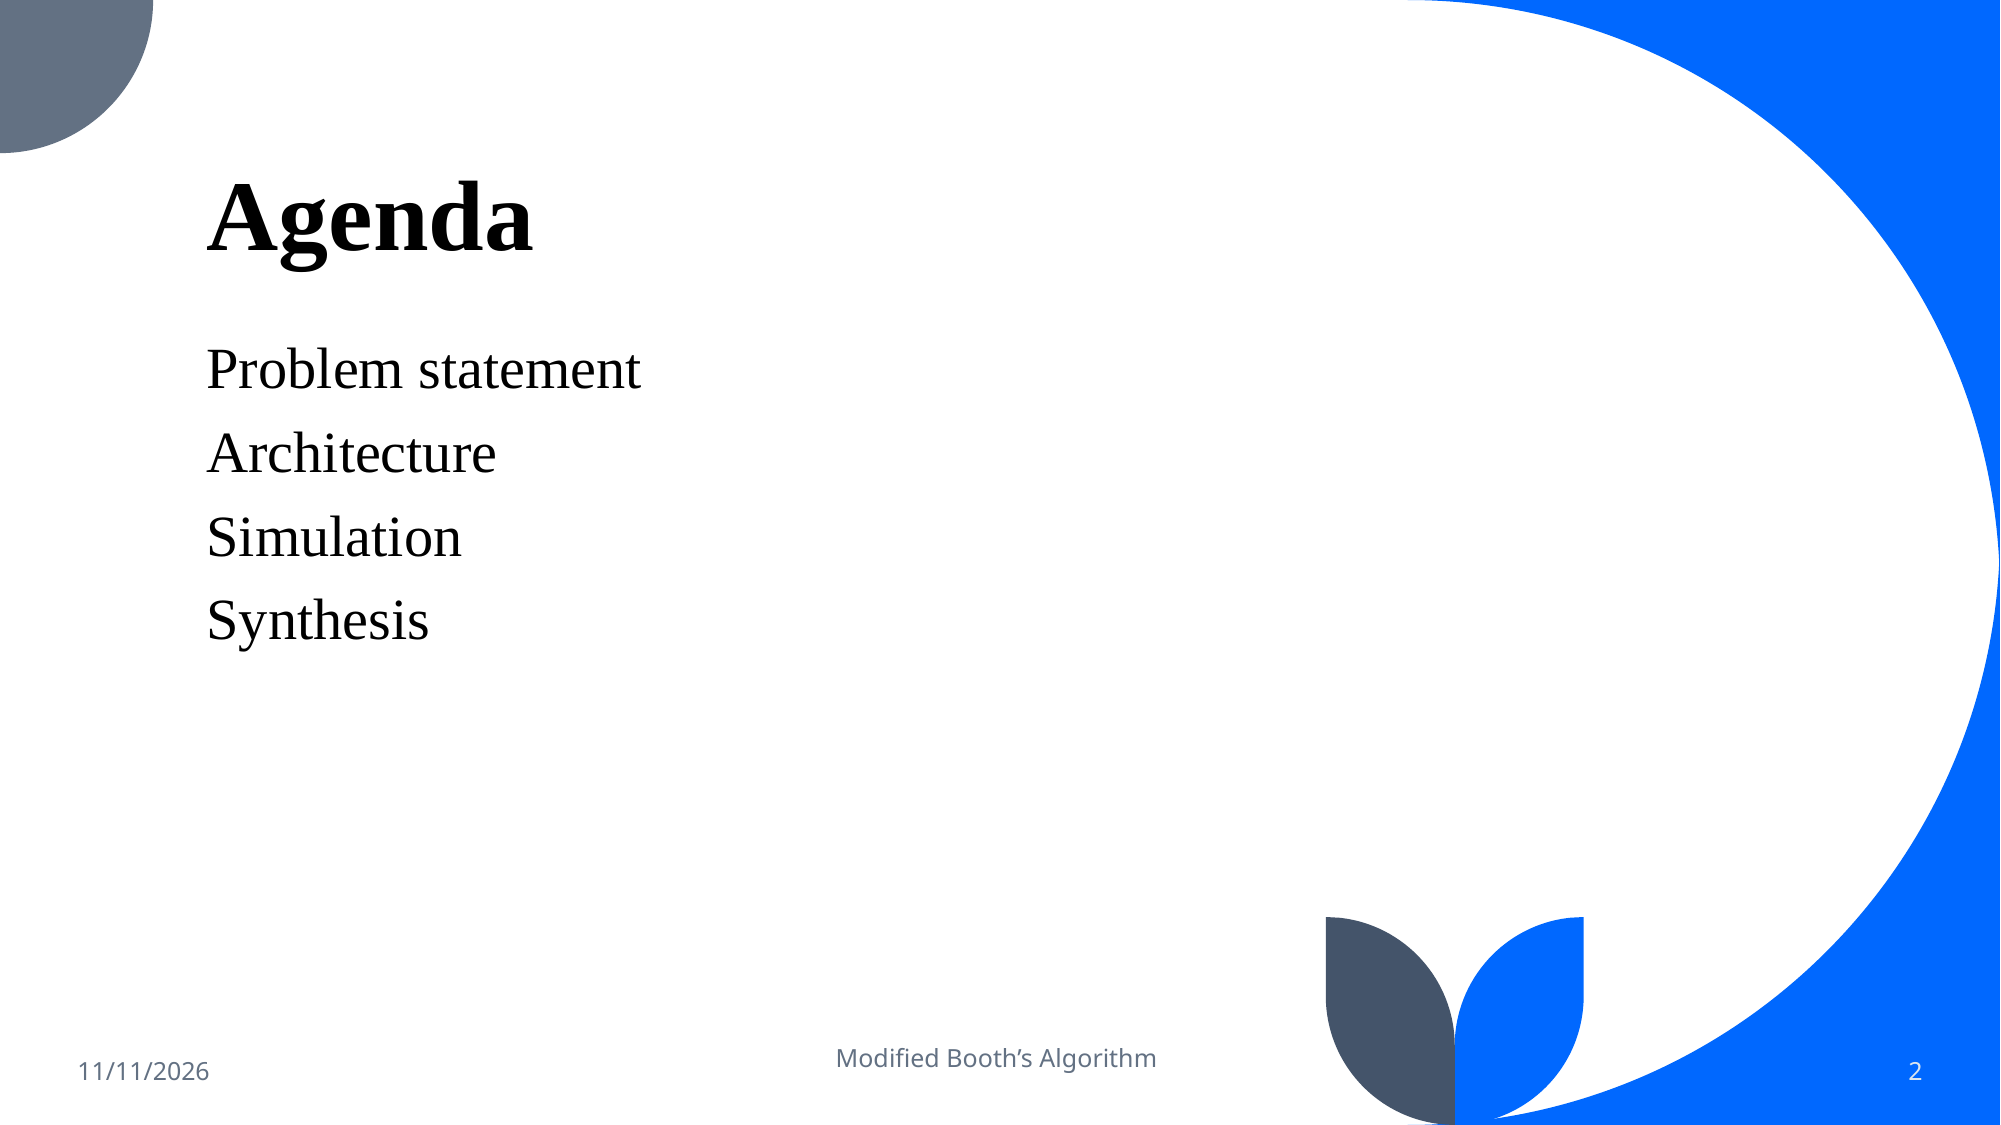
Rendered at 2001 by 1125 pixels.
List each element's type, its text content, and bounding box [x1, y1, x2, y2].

list Problem statement Architecture Simulation Synthesis [191, 330, 1796, 884]
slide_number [62, 1042, 513, 1103]
title Agenda [191, 62, 1796, 280]
footer Modified Booth’s Algorithm [662, 1042, 1338, 1103]
slide_number 2 [1665, 1042, 1938, 1103]
